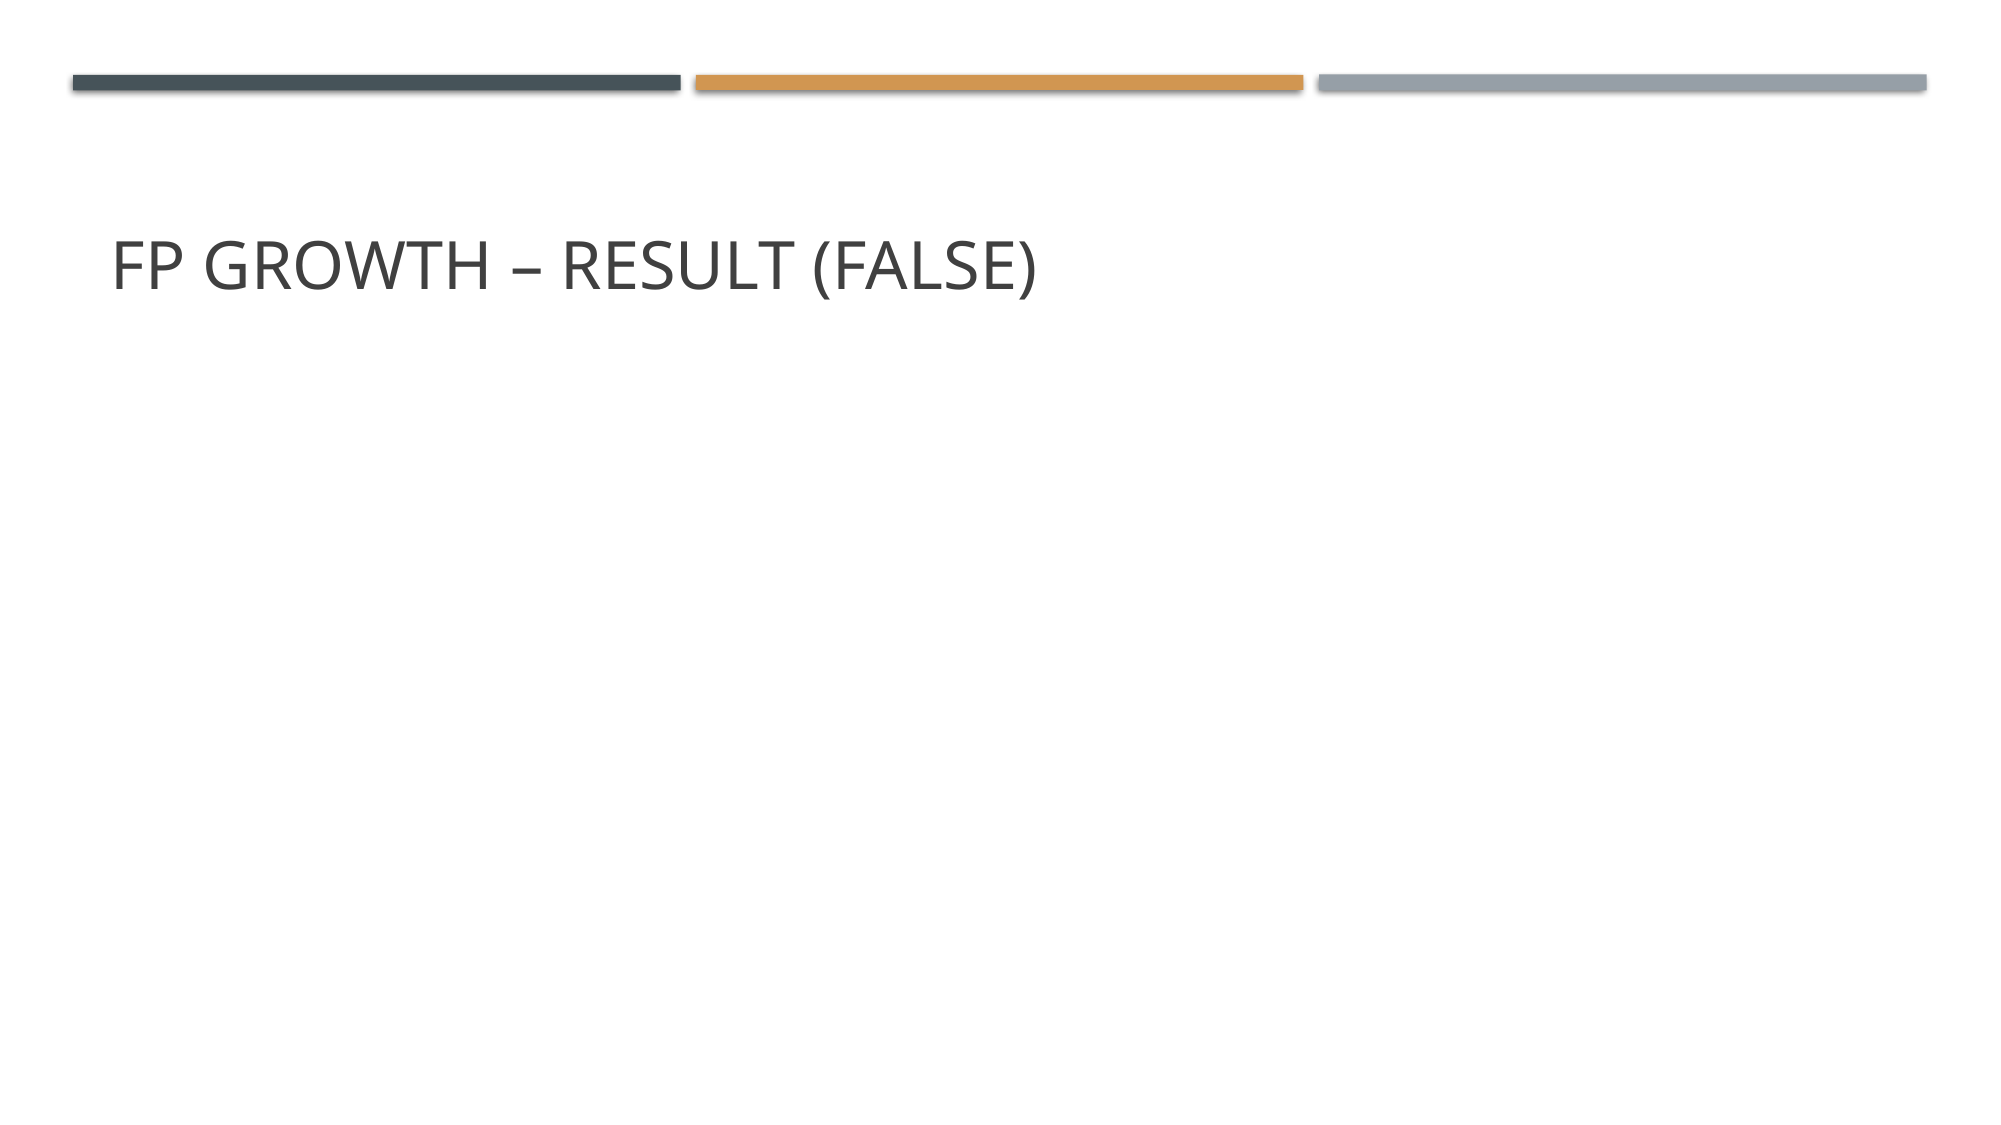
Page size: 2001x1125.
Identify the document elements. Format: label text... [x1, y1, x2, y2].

title FP Growth – Result (False) [95, 115, 1905, 311]
